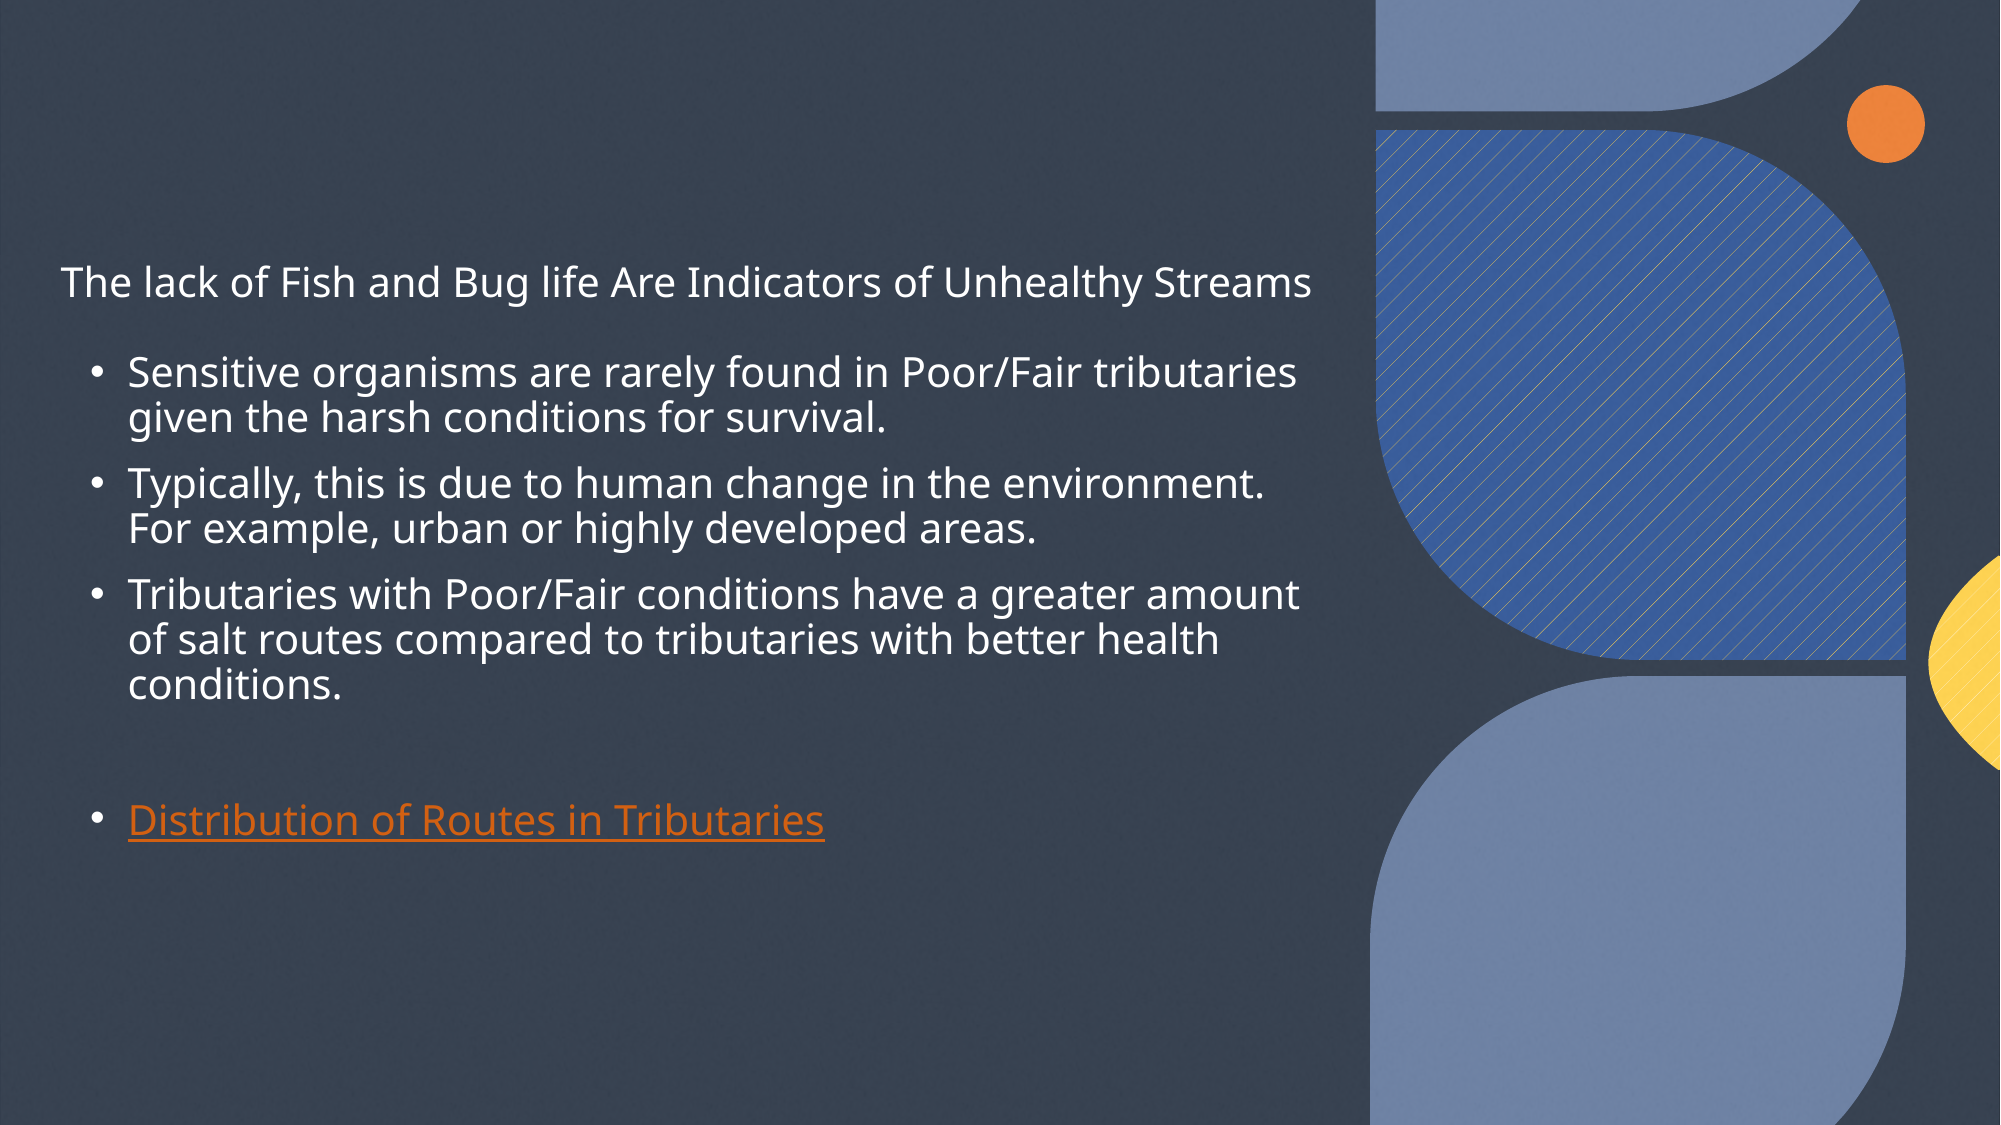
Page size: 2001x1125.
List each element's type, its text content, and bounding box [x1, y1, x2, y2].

title The lack of Fish and Bug life Are Indicators of Unhealthy Streams [45, 217, 1336, 364]
list Sensitive organisms are rarely found in Poor/Fair tributaries given the harsh conditions for survival. Typically, this is due to human change in the environment. For example, urban or highly developed areas. Tributaries with Poor/Fair conditions have a greater amount of salt routes compared to tributaries with better health conditions. Distribution of Routes in Tributaries [75, 343, 1336, 1014]
